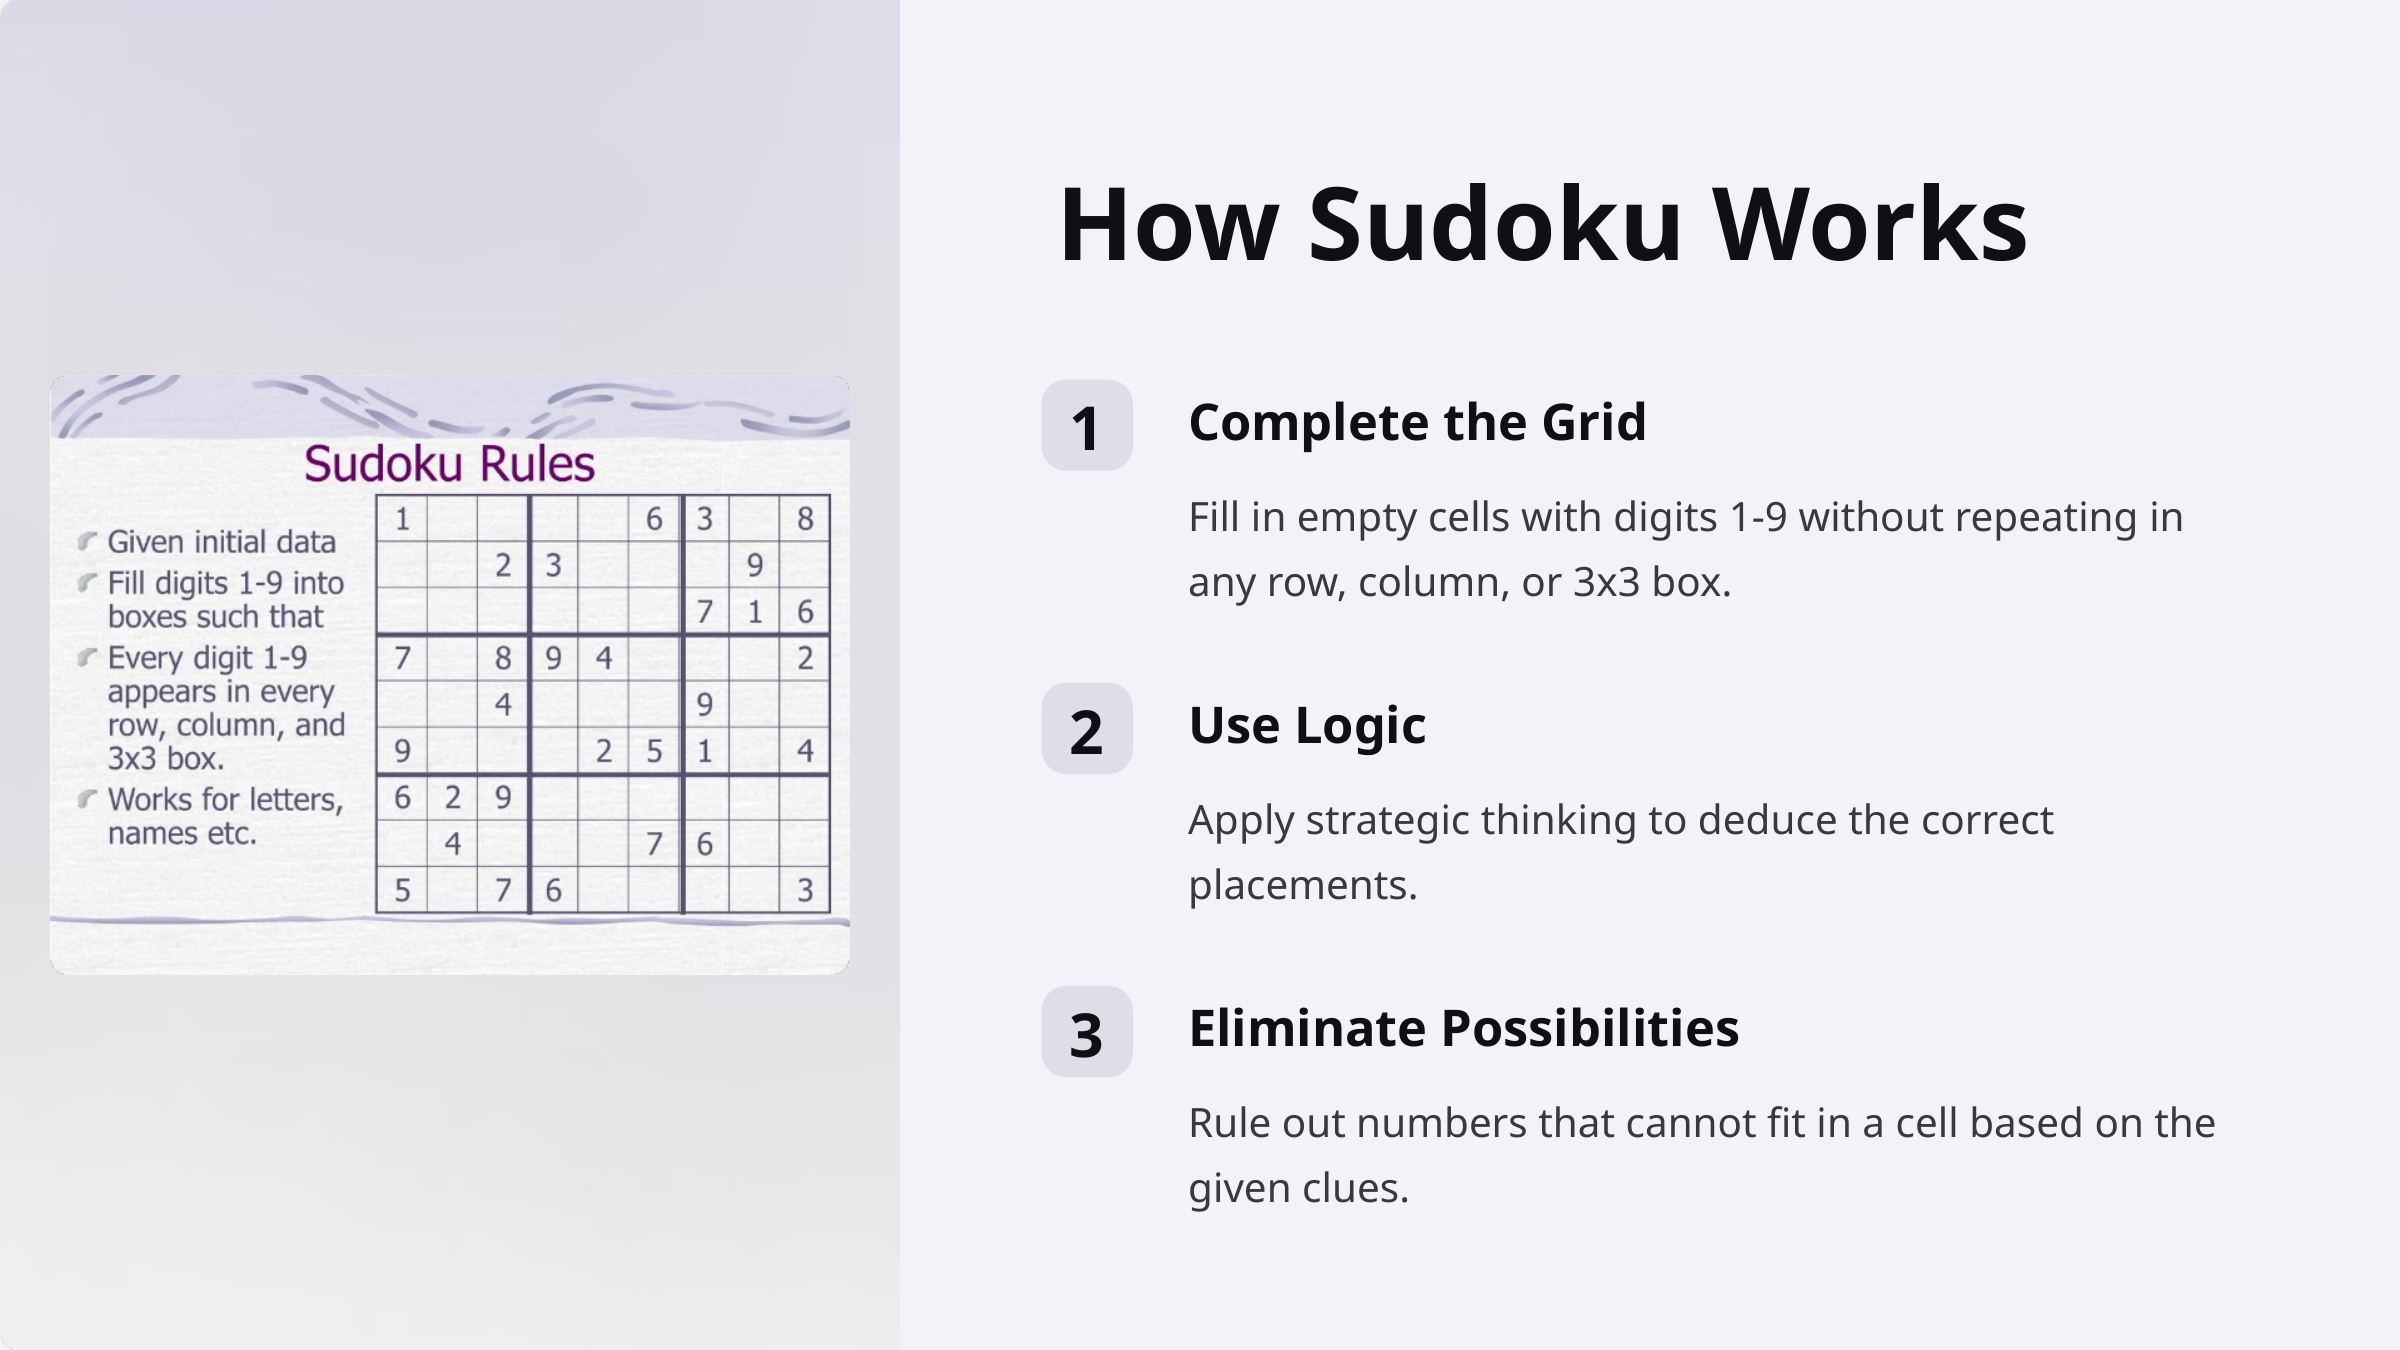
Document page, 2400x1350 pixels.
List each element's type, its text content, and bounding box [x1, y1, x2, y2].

text_box [1041, 379, 1133, 471]
text_box 1 [1075, 394, 1099, 456]
text_box 2 [1071, 698, 1104, 759]
text_box Rule out numbers that cannot fit in a cell based on the given clues. [1173, 1073, 2259, 1204]
text_box How Sudoku Works [1041, 146, 2055, 274]
text_box [900, 0, 2400, 1350]
text_box Complete the Grid [1173, 379, 1680, 443]
text_box Fill in empty cells with digits 1-9 without repeating in any row, column, or 3x3 box. [1173, 467, 2259, 597]
text_box [1041, 682, 1133, 774]
text_box [1041, 985, 1133, 1078]
text_box 3 [1072, 1001, 1102, 1062]
text_box Eliminate Possibilities [1173, 985, 1694, 1050]
picture [0, 0, 900, 1350]
text_box Apply strategic thinking to deduce the correct placements. [1173, 770, 2259, 901]
text_box Use Logic [1173, 682, 1680, 747]
